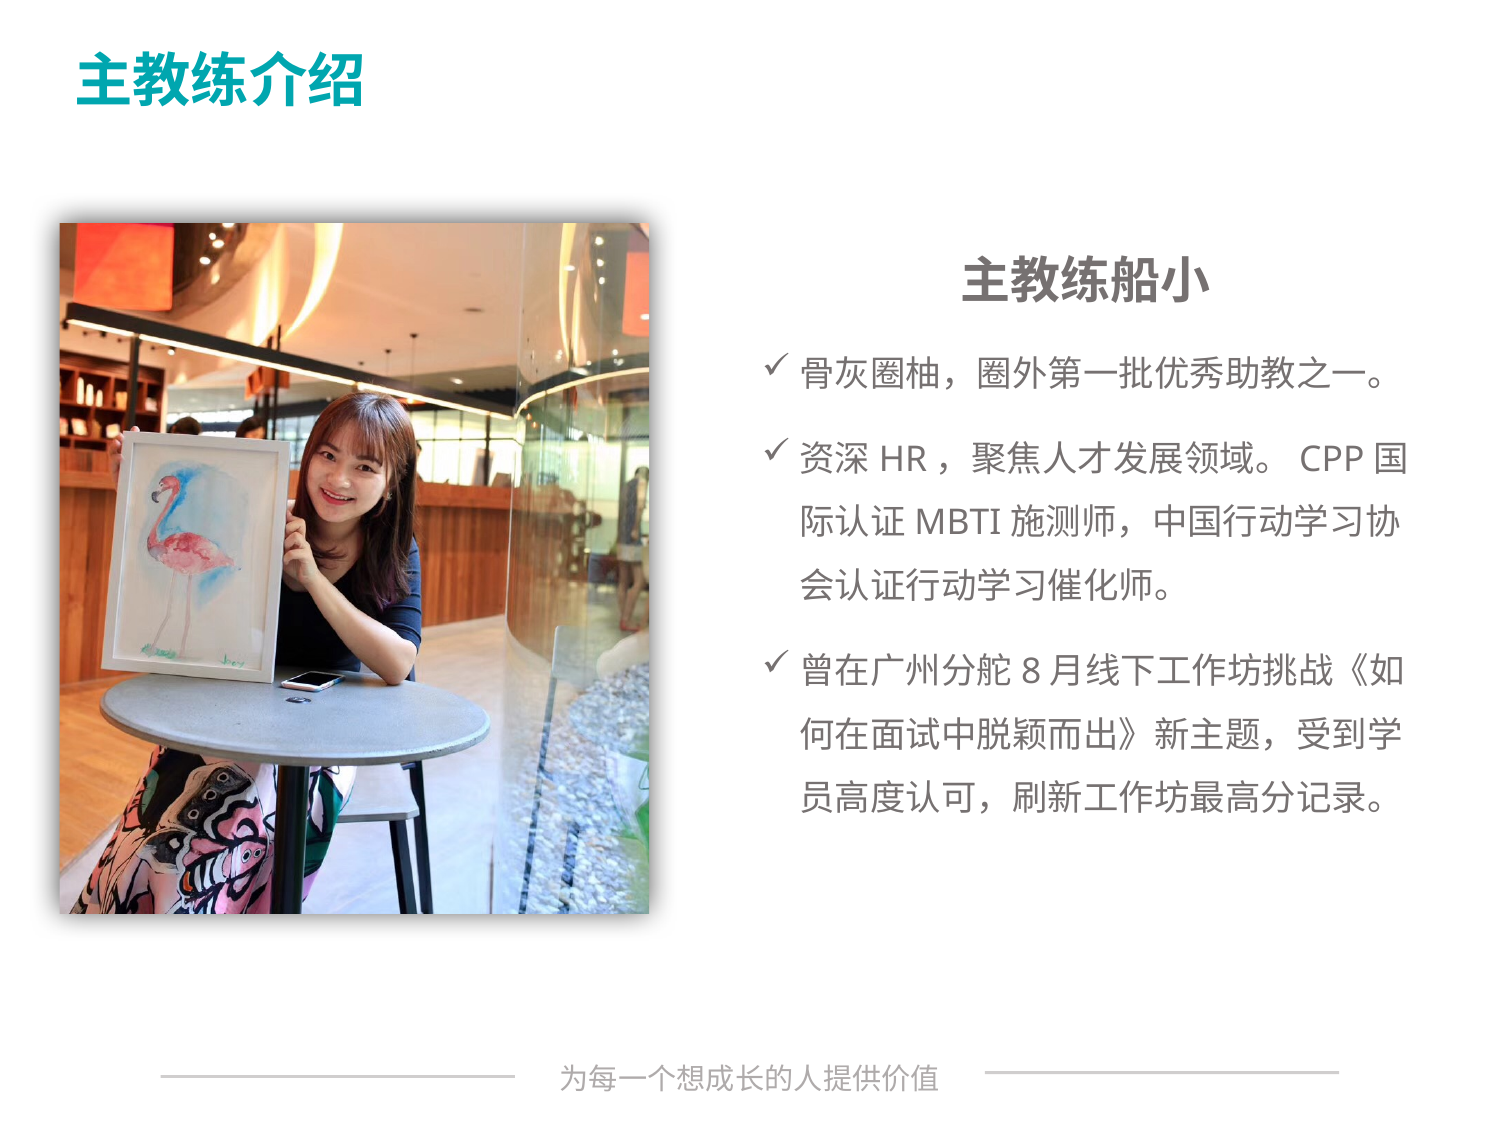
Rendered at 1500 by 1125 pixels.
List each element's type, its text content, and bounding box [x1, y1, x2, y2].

text_box 主教练介绍 [59, 43, 537, 142]
picture [59, 223, 650, 914]
text_box 主教练船小 骨灰圈柚，圈外第一批优秀助教之一。 资深HR，聚焦人才发展领域。CPP国际认证MBTI施测师，中国行动学习协会认证行动学习催化师。 曾在广州分舵8月线下工作坊挑战《如何在面试中脱颖而出》新主题，受到学员高度认可，刷新工作坊最高分记录。 [746, 211, 1424, 926]
